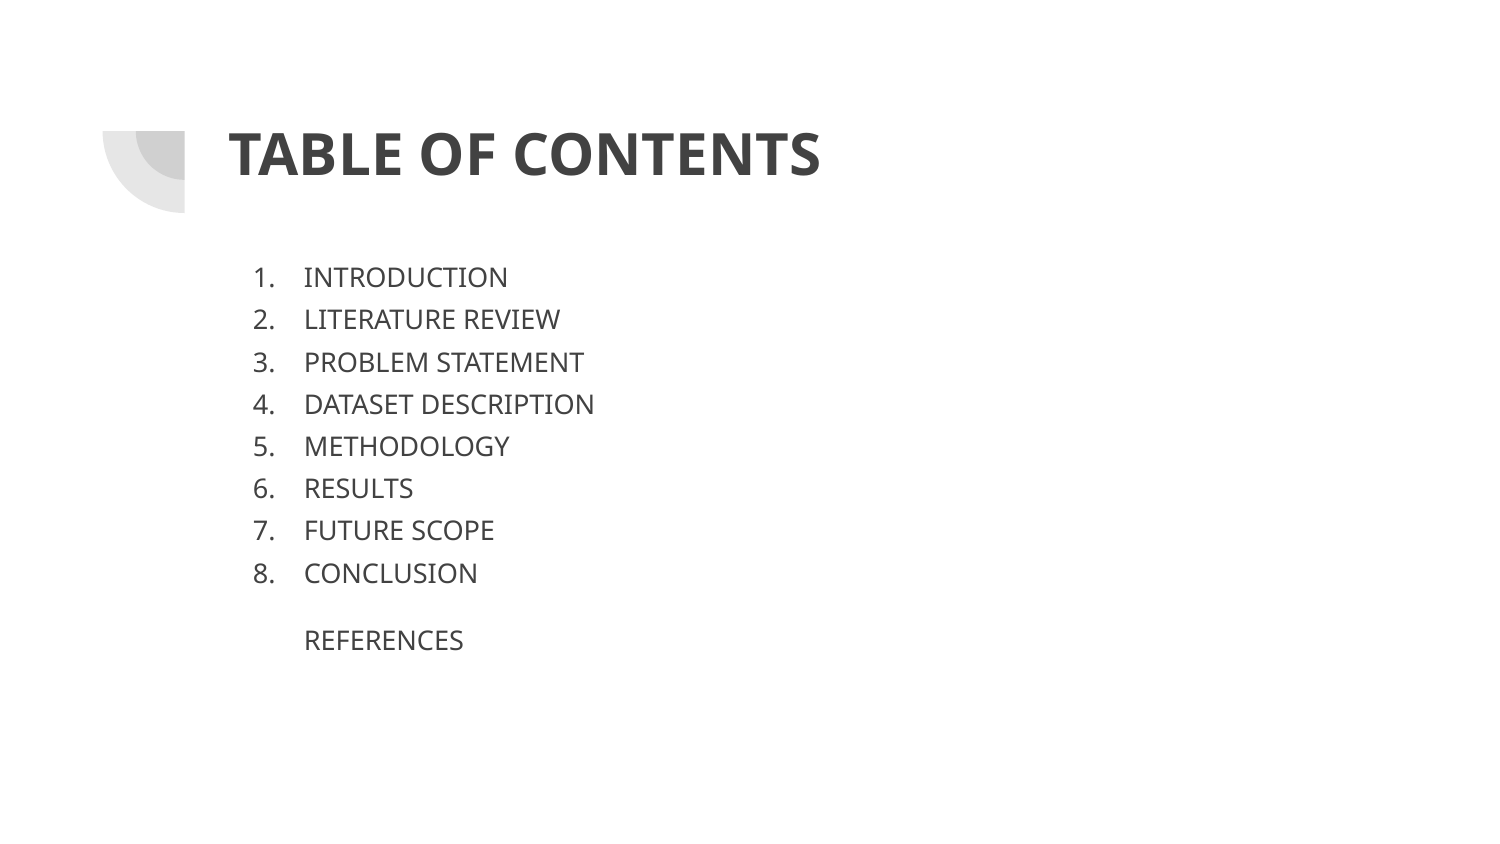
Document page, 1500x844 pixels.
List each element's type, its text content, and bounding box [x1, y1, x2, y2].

title TABLE OF CONTENTS [213, 98, 1368, 238]
list INTRODUCTION LITERATURE REVIEW PROBLEM STATEMENT DATASET DESCRIPTION METHODOLOGY RESULTS FUTURE SCOPE CONCLUSION REFERENCES [213, 238, 1368, 744]
